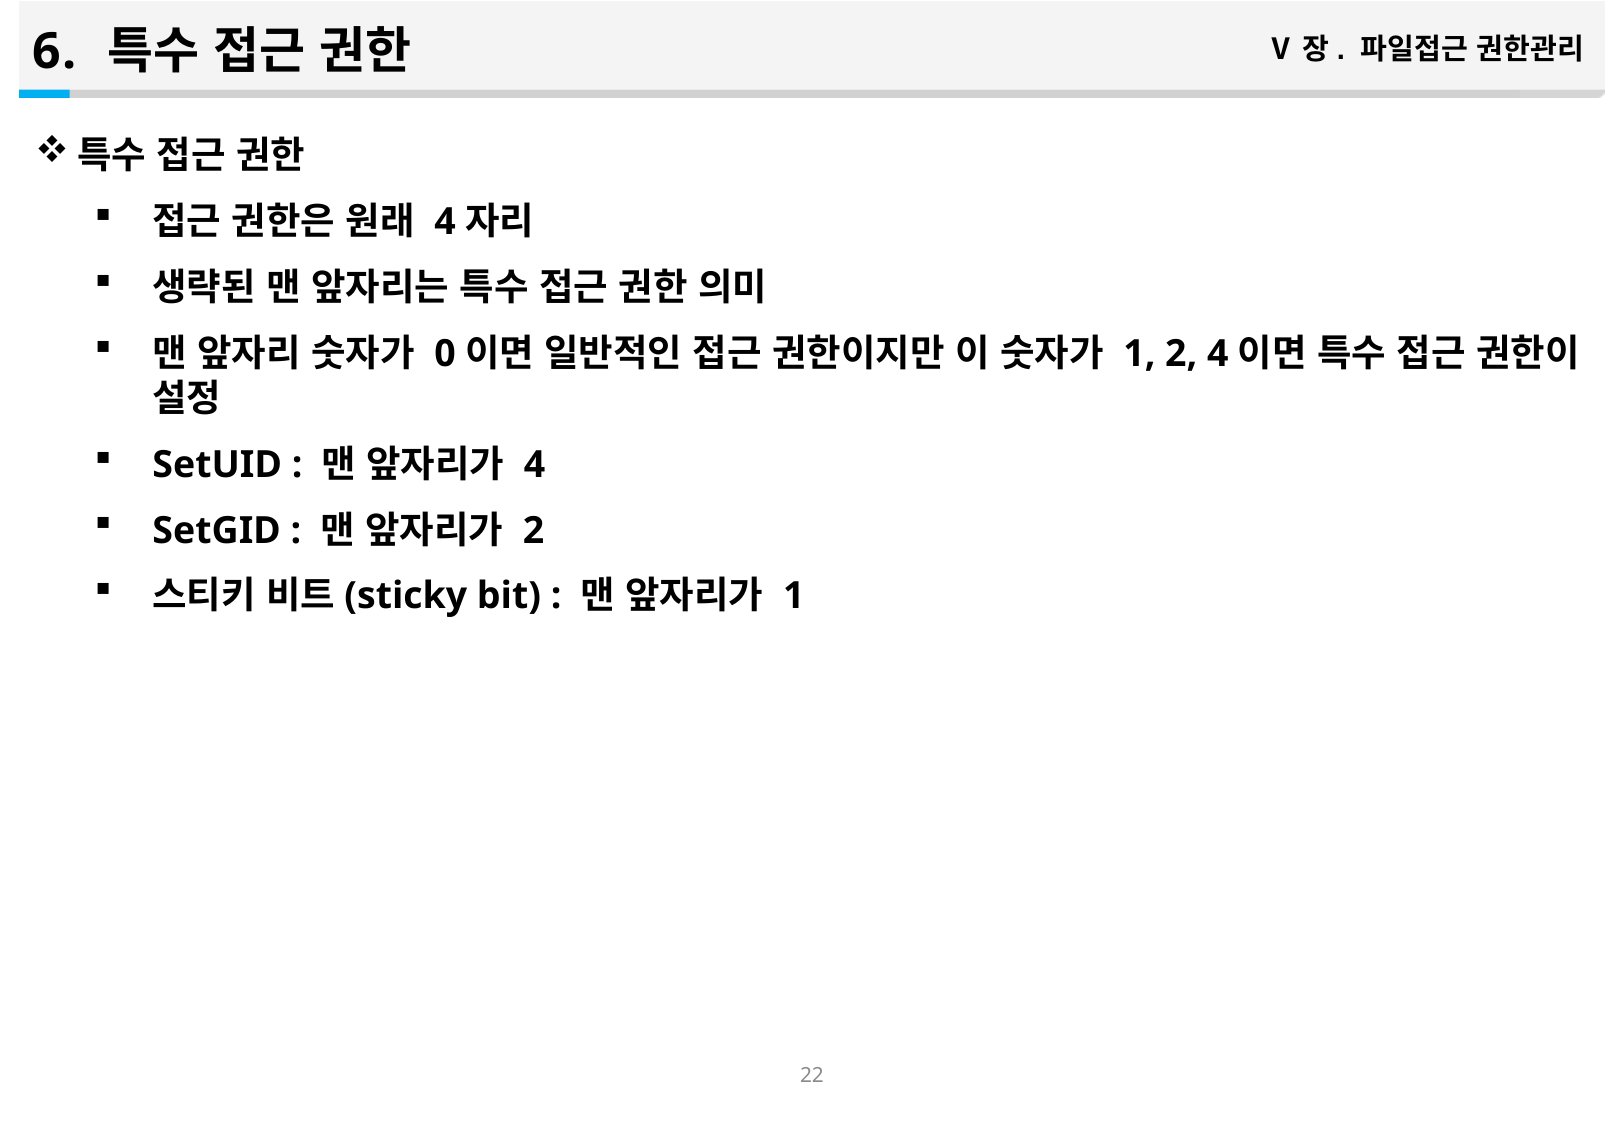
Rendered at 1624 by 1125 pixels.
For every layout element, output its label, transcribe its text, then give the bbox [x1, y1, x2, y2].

text_box 특수 접근 권한 접근 권한은 원래 4자리 생략된 맨 앞자리는 특수 접근 권한 의미 맨 앞자리 숫자가 0이면 일반적인 접근 권한이지만 이 숫자가 1, 2, 4이면 특수 접근 권한이 설정 SetUID : 맨 앞자리가 4 SetGID : 맨 앞자리가 2 스티키 비트(sticky bit) : 맨 앞자리가 1 [20, 123, 1602, 624]
picture [19, 1, 1605, 98]
list 특수 접근 권한 [17, 11, 1167, 85]
slide_number 21 [622, 1045, 1002, 1106]
text_box Ⅴ장. 파일접근 권한관리 [1251, 22, 1600, 73]
